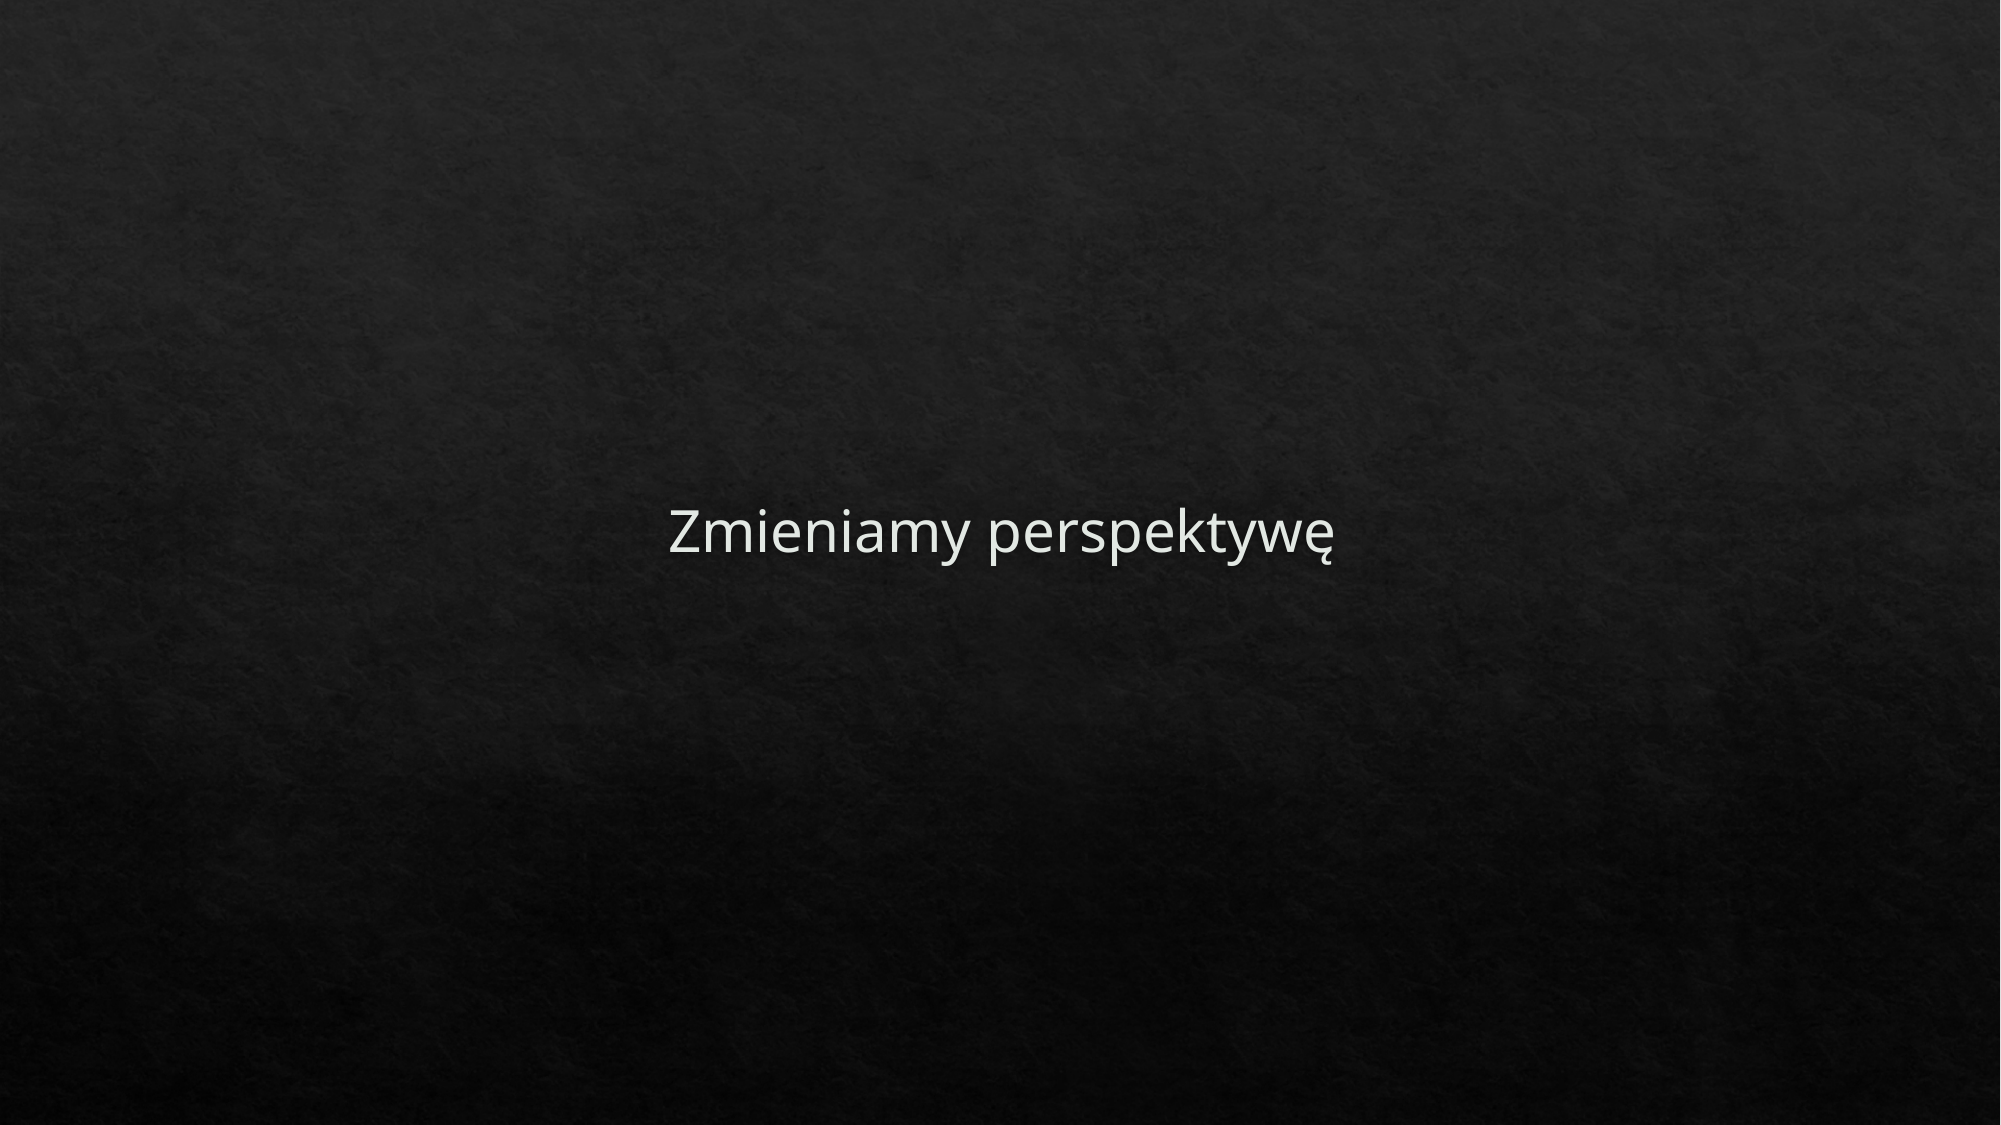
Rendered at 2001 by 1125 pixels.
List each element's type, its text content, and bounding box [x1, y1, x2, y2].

list Zmieniamy perspektywę [149, 340, 1849, 719]
